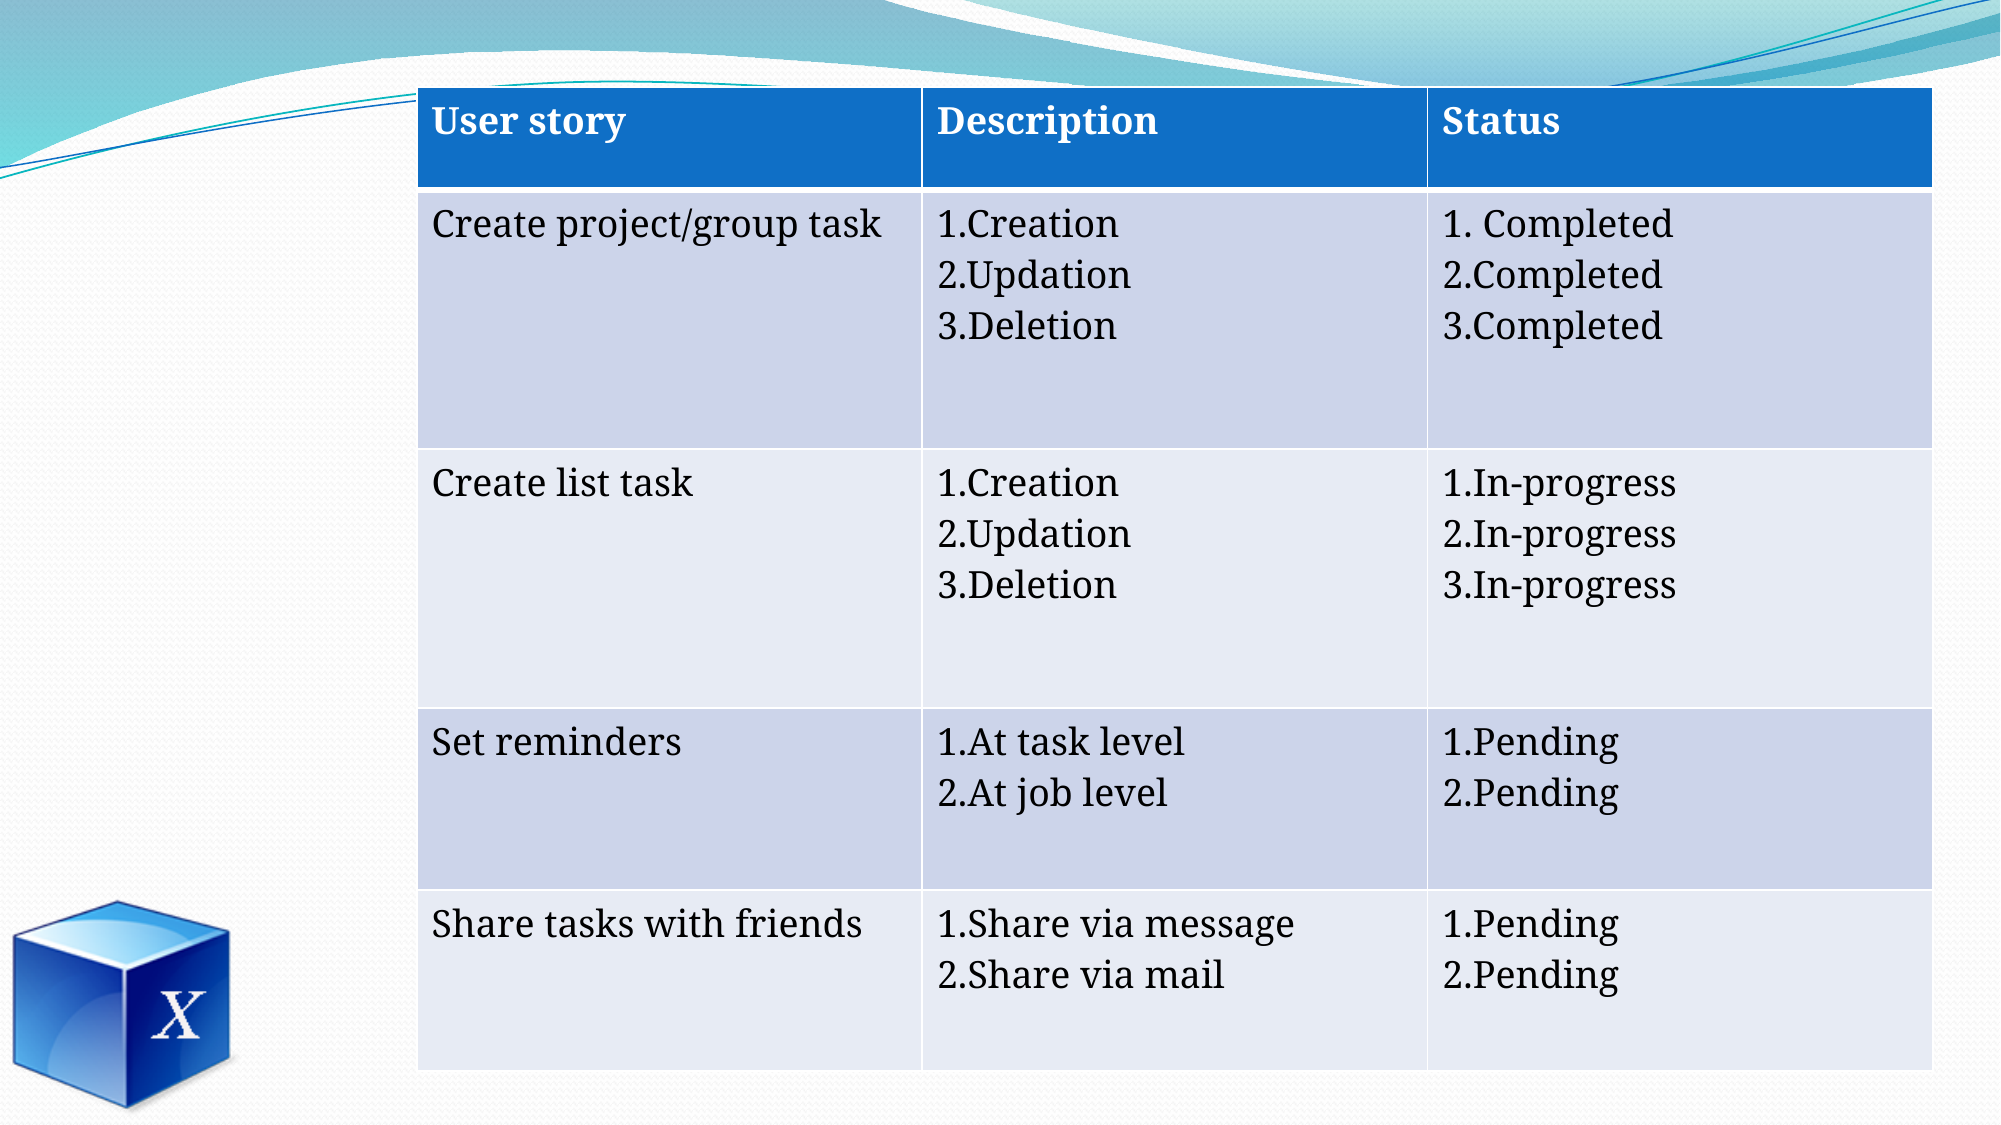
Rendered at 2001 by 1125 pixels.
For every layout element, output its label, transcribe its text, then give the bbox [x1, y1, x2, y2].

table_cell 1. Completed 2.Completed 3.Completed [1428, 193, 1932, 448]
table_cell 1.Creation 2.Updation 3.Deletion [923, 193, 1427, 448]
table_cell 1.Pending 2.Pending [1428, 891, 1932, 1070]
table_cell 1.Creation 2.Updation 3.Deletion [923, 450, 1427, 707]
table_cell Create list task [418, 450, 921, 707]
table_cell 1.Share via message 2.Share via mail [923, 891, 1427, 1070]
table_cell Set reminders [418, 709, 921, 889]
table_cell Create project/group task [418, 193, 921, 448]
table_cell 1.In-progress 2.In-progress 3.In-progress [1428, 450, 1932, 707]
table_header Status [1428, 88, 1932, 187]
table_header Description [923, 88, 1427, 187]
table_cell 1.At task level 2.At job level [923, 709, 1427, 889]
picture [0, 881, 244, 1125]
table_cell Share tasks with friends [418, 891, 921, 1070]
table_cell 1.Pending 2.Pending [1428, 709, 1932, 889]
table_header User story [418, 88, 921, 187]
